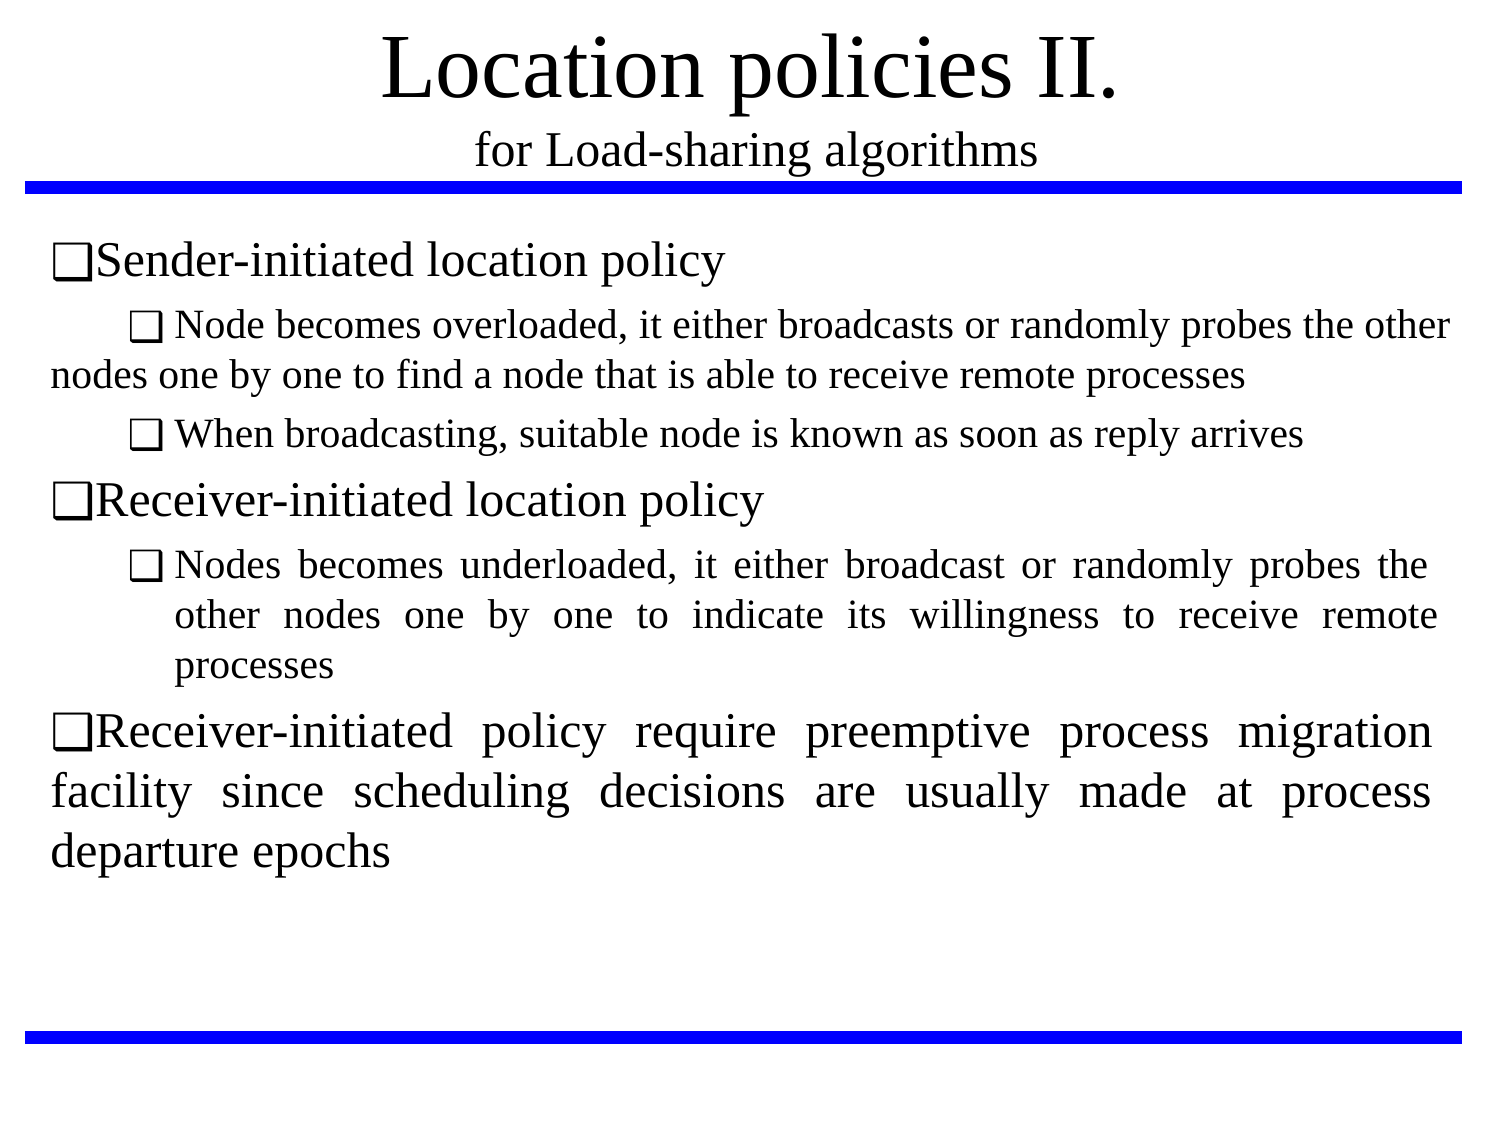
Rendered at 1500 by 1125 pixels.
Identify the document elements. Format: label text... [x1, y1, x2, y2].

text_box for Load-sharing algorithms Sender-initiated location policy Node becomes overloaded, it either broadcasts or randomly probes the other nodes one by one to find a node that is able to receive remote processes When broadcasting, suitable node is known as soon as reply arrives Receiver-initiated location policy Nodes becomes underloaded, it either broadcast or randomly probes the other nodes one by one to indicate its willingness to receive remote processes Receiver-initiated policy require preemptive process migration facility since scheduling decisions are usually made at process departure epochs [50, 188, 1463, 877]
text_box for Load-sharing algorithms Sender-initiated location policy Node becomes overloaded, it either broadcasts or randomly probes the other nodes one by one to find a node that is able to receive remote processes When broadcasting, suitable node is known as soon as reply arrives Receiver-initiated location policy Nodes becomes underloaded, it either broadcast or randomly probes the other nodes one by one to indicate its willingness to receive remote processes Receiver-initiated policy require preemptive process migration facility since scheduling decisions are usually made at process departure epochs [50, 114, 1463, 187]
title Location policies II. [377, 3, 1123, 114]
